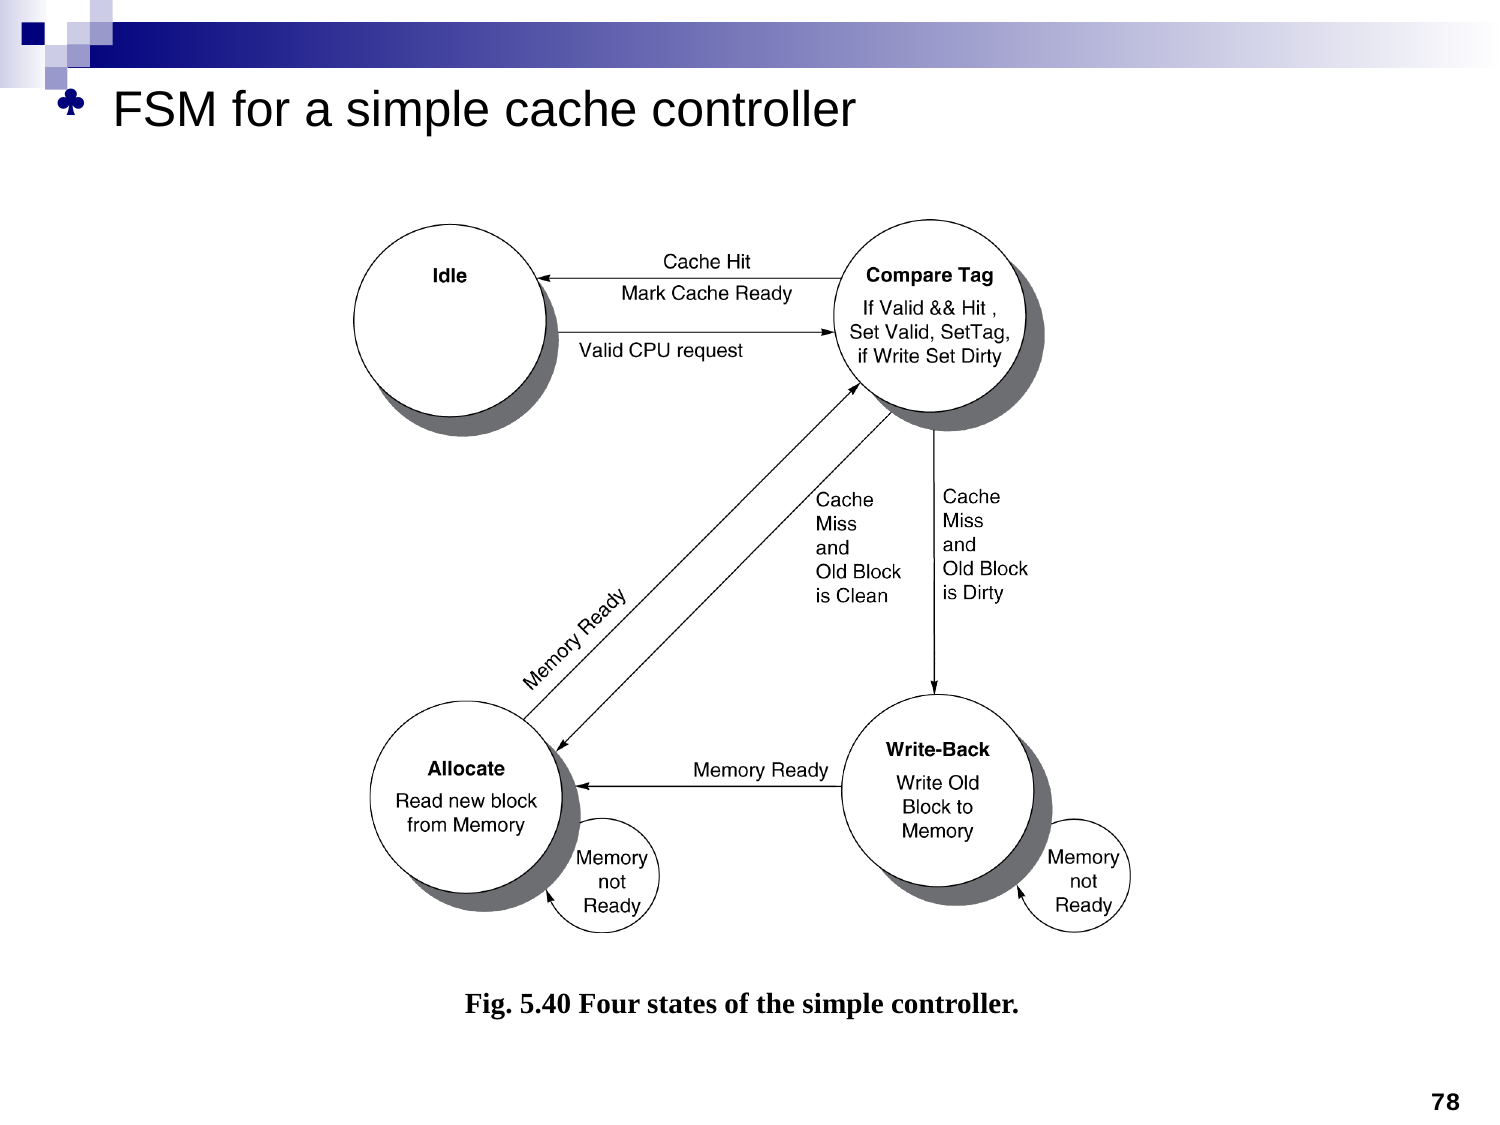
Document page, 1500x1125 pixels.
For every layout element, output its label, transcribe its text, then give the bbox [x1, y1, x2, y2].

slide_number 78 [1393, 1082, 1498, 1118]
list FSM for a simple cache controller [41, 69, 1471, 161]
text_box Fig. 5.40 Four states of the simple controller. [459, 984, 1025, 1020]
picture [353, 219, 1131, 933]
